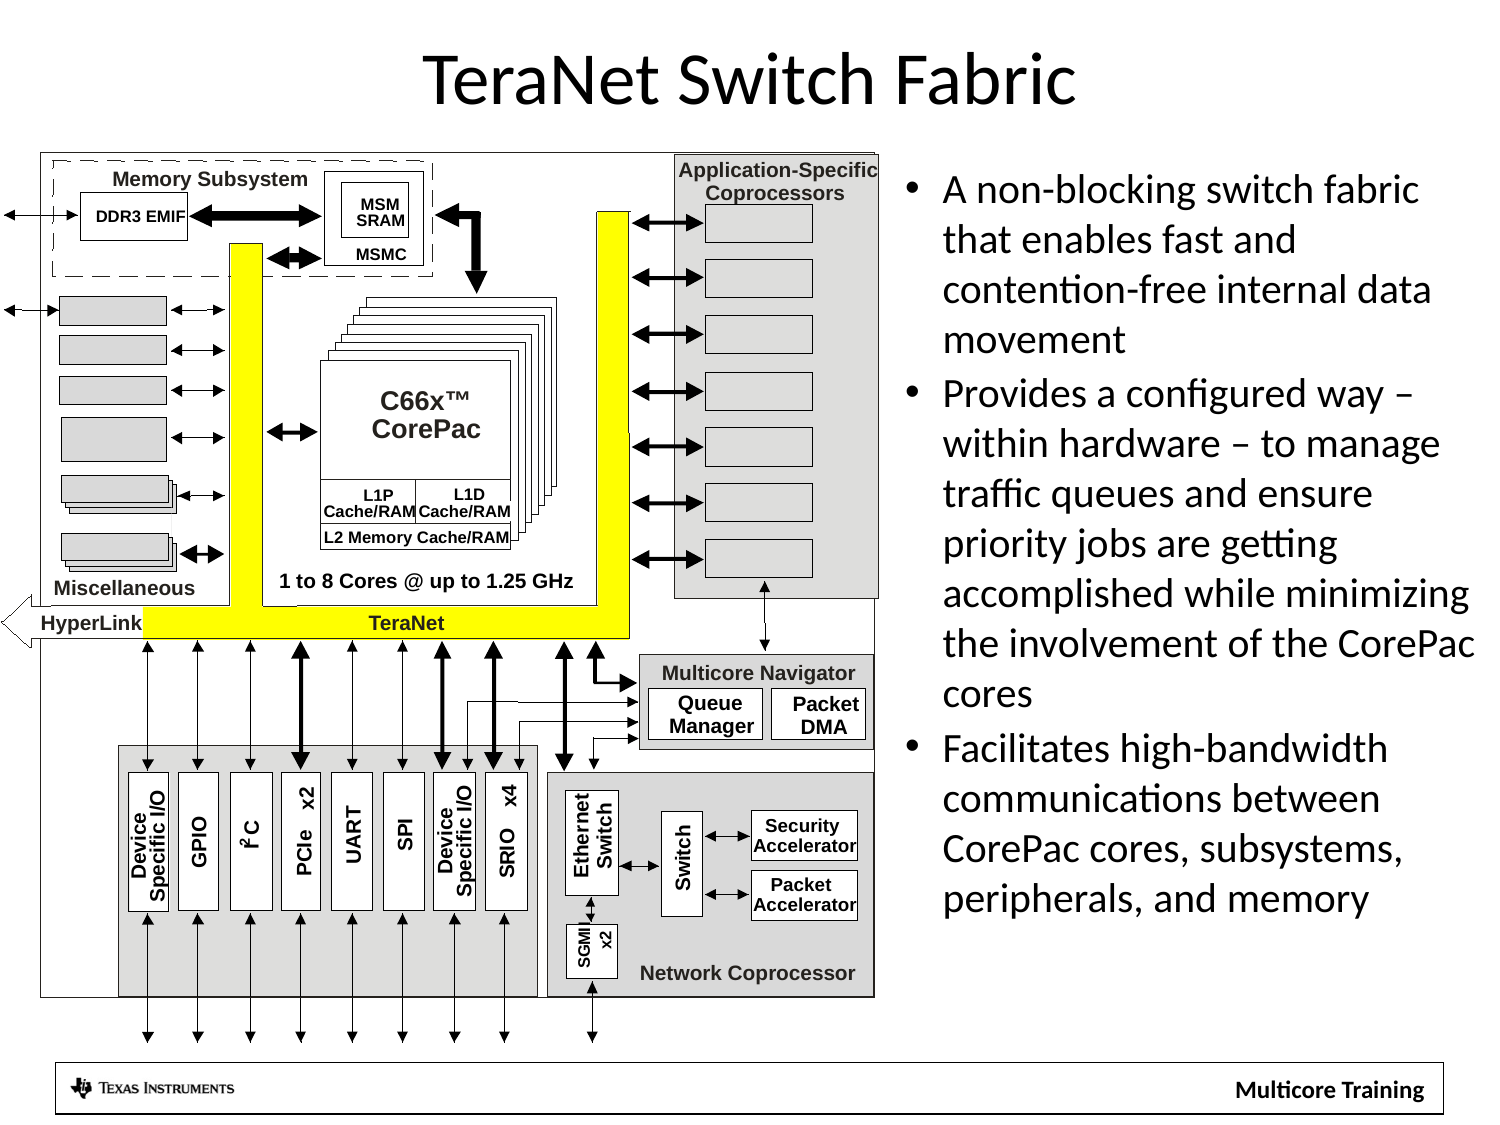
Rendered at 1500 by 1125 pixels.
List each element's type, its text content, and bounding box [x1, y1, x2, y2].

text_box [0, 149, 880, 1044]
text_box A non-blocking switch fabric that enables fast and contention-free internal data movement Provides a configured way – within hardware – to manage traffic queues and ensure priority jobs are getting accomplished while minimizing the involvement of the CorePac cores Facilitates high-bandwidth communications between CorePac cores, subsystems, peripherals, and memory [890, 154, 1500, 962]
title TeraNet Switch Fabric [74, 12, 1426, 138]
picture [59, 1066, 245, 1110]
